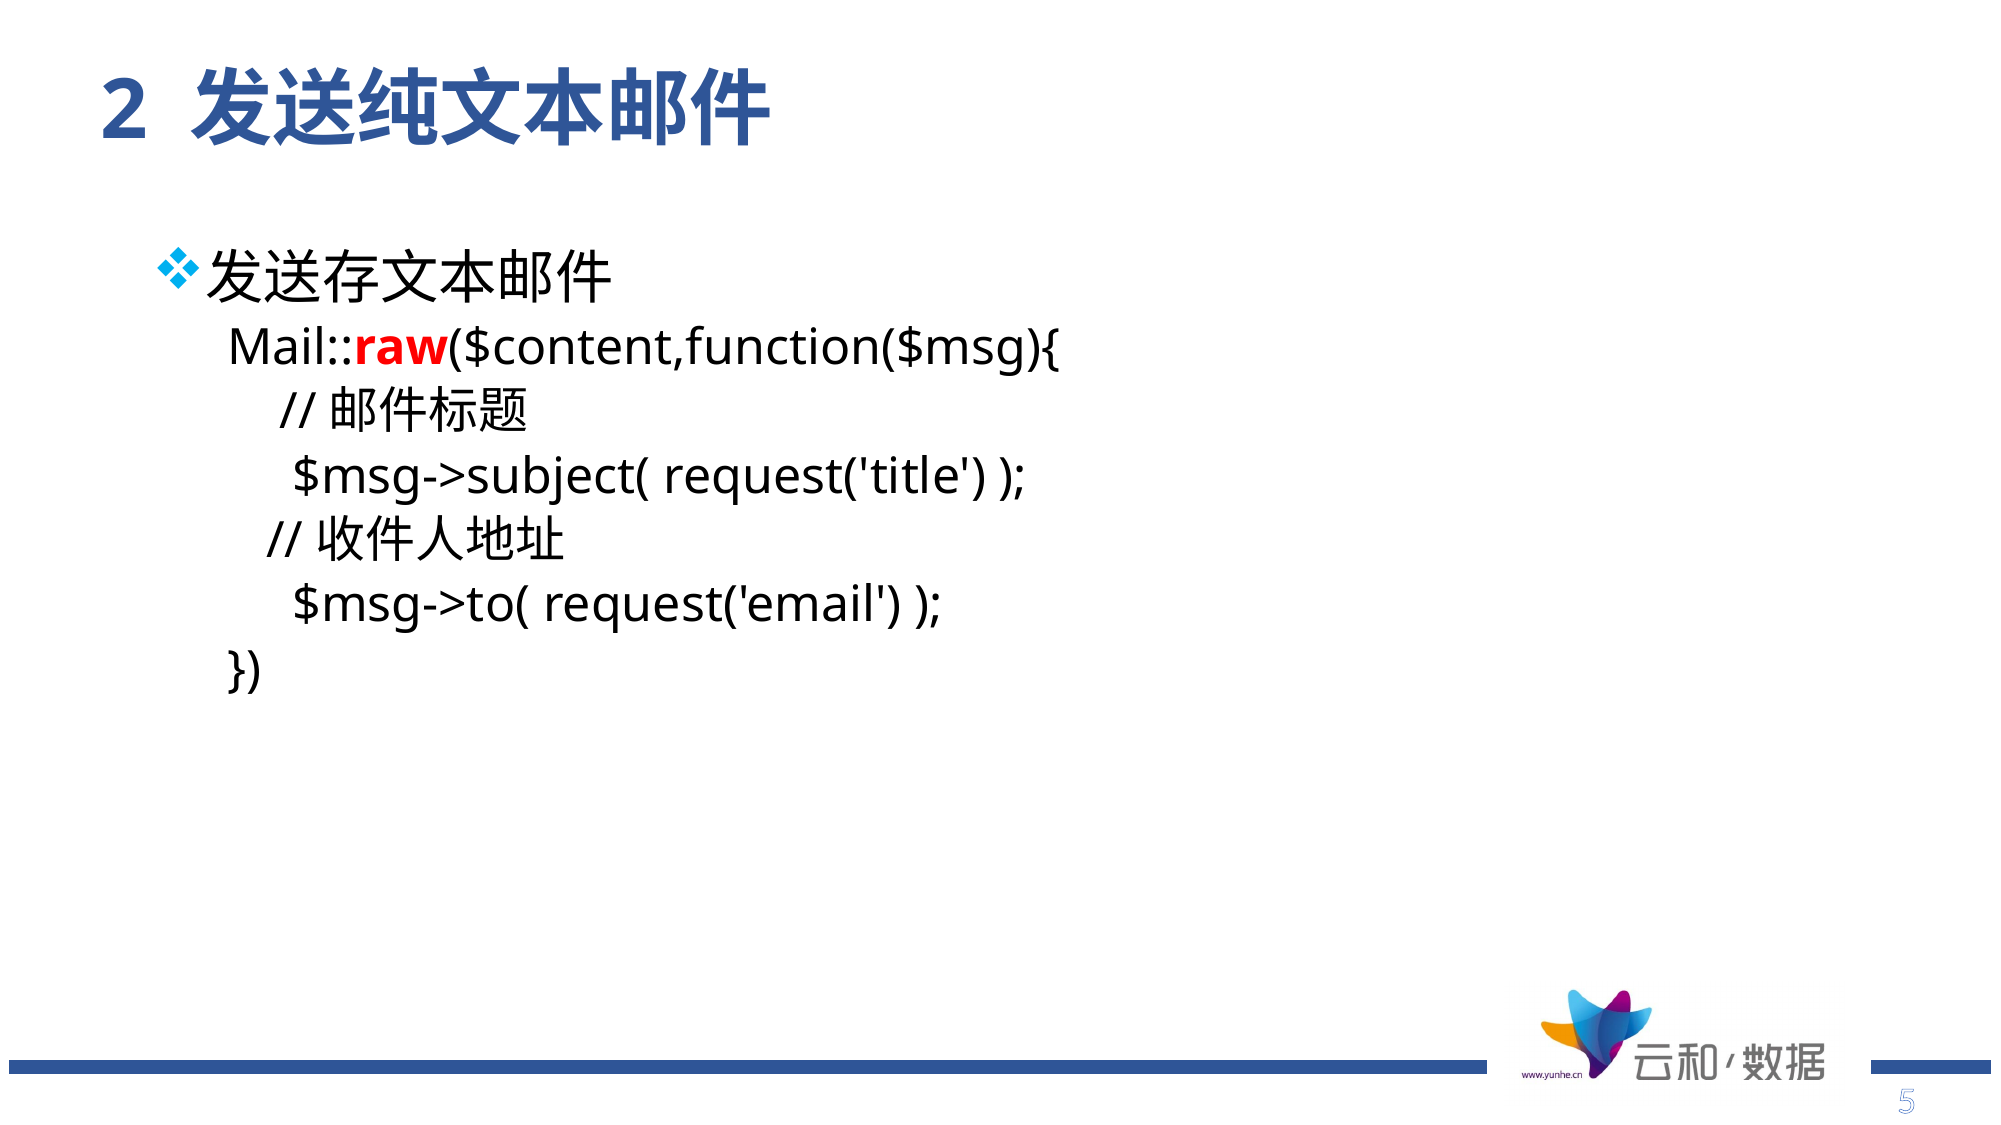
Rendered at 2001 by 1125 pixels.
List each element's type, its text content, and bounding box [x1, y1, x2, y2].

picture [1504, 981, 1845, 1106]
title 2 发送纯文本邮件 [85, 2, 1811, 221]
list 发送存文本邮件 Mail::raw($content,function($msg){ //邮件标题 $msg->subject( request('title') ); //收件人地址 $msg->to( request('email') ); }) [137, 240, 1959, 955]
